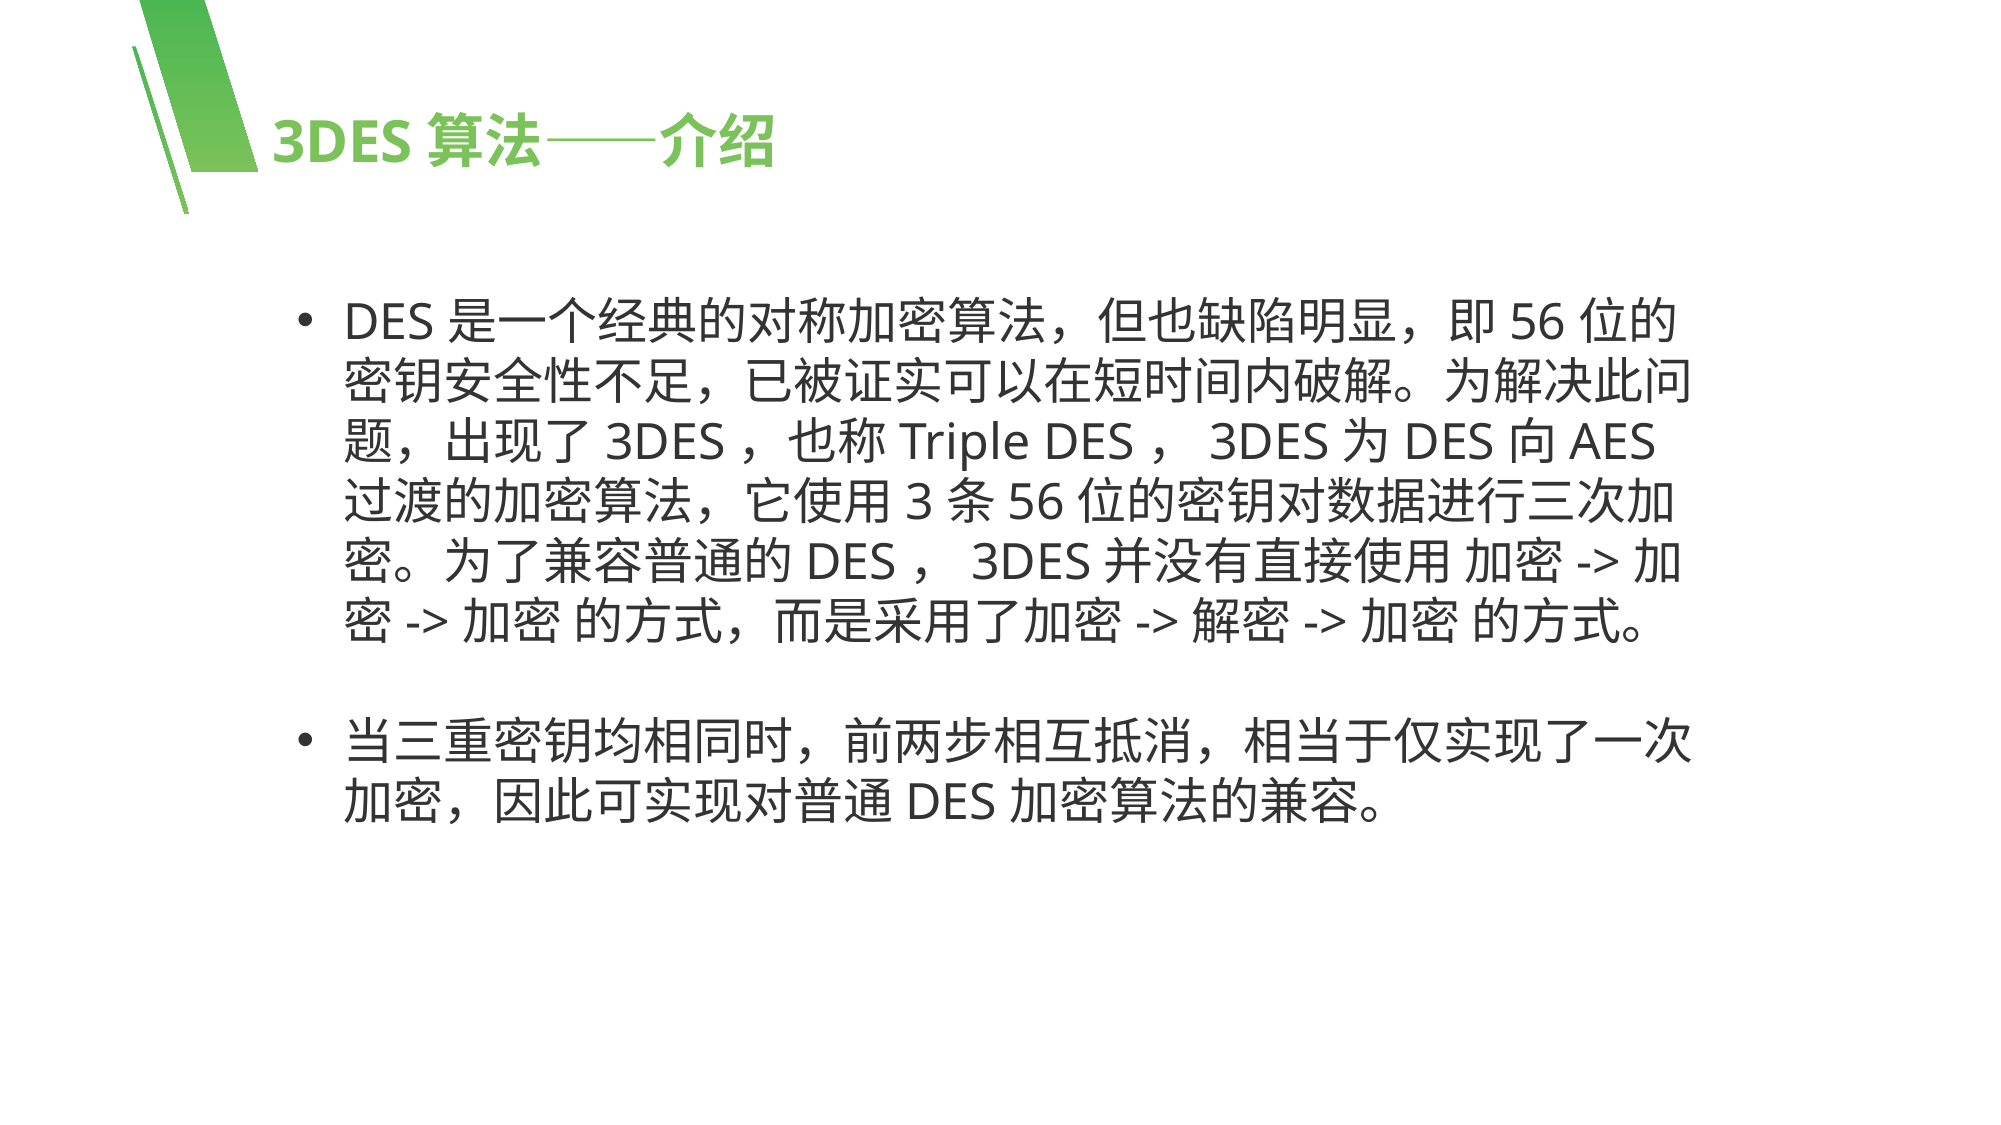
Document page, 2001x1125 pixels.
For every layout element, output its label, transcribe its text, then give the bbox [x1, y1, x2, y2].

text_box DES是一个经典的对称加密算法，但也缺陷明显，即56位的密钥安全性不足，已被证实可以在短时间内破解。为解决此问题，出现了3DES，也称Triple DES，3DES为DES向AES过渡的加密算法，它使用3条56位的密钥对数据进行三次加密。为了兼容普通的DES，3DES并没有直接使用 加密->加密->加密 的方式，而是采用了加密->解密->加密 的方式。 当三重密钥均相同时，前两步相互抵消，相当于仅实现了一次加密，因此可实现对普通DES加密算法的兼容。 [281, 282, 1719, 837]
text_box 3DES算法——介绍 [257, 96, 792, 182]
